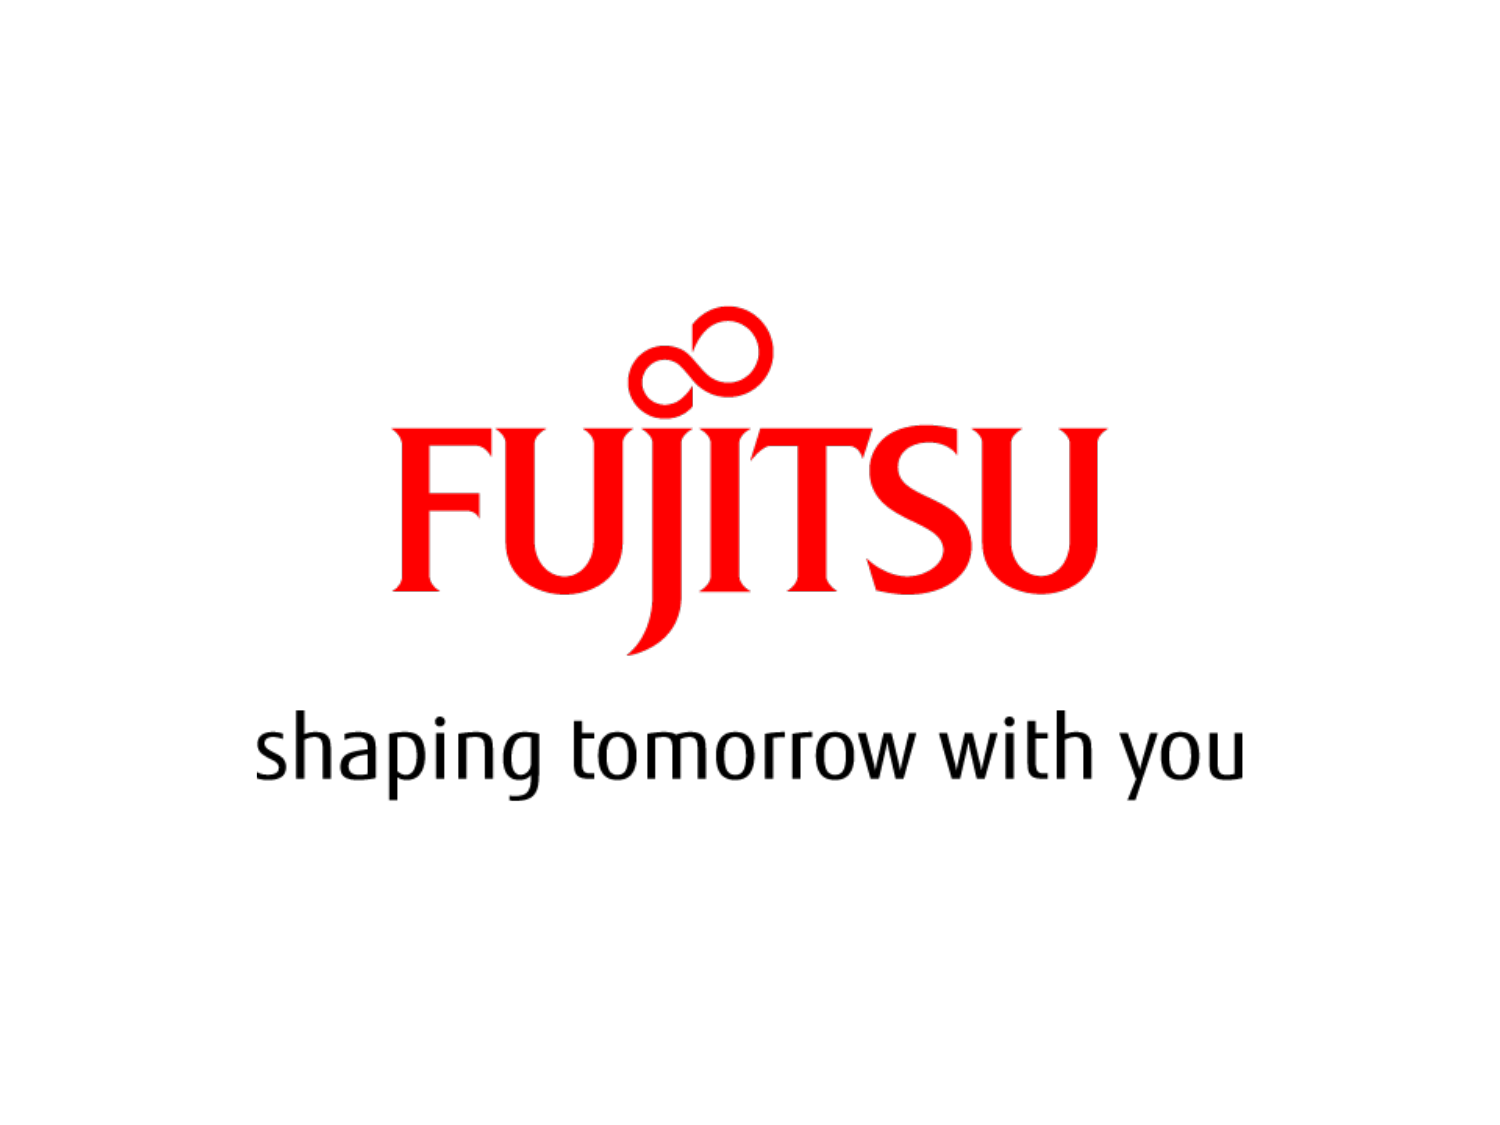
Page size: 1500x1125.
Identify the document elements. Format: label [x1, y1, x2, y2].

picture [157, 185, 1343, 939]
